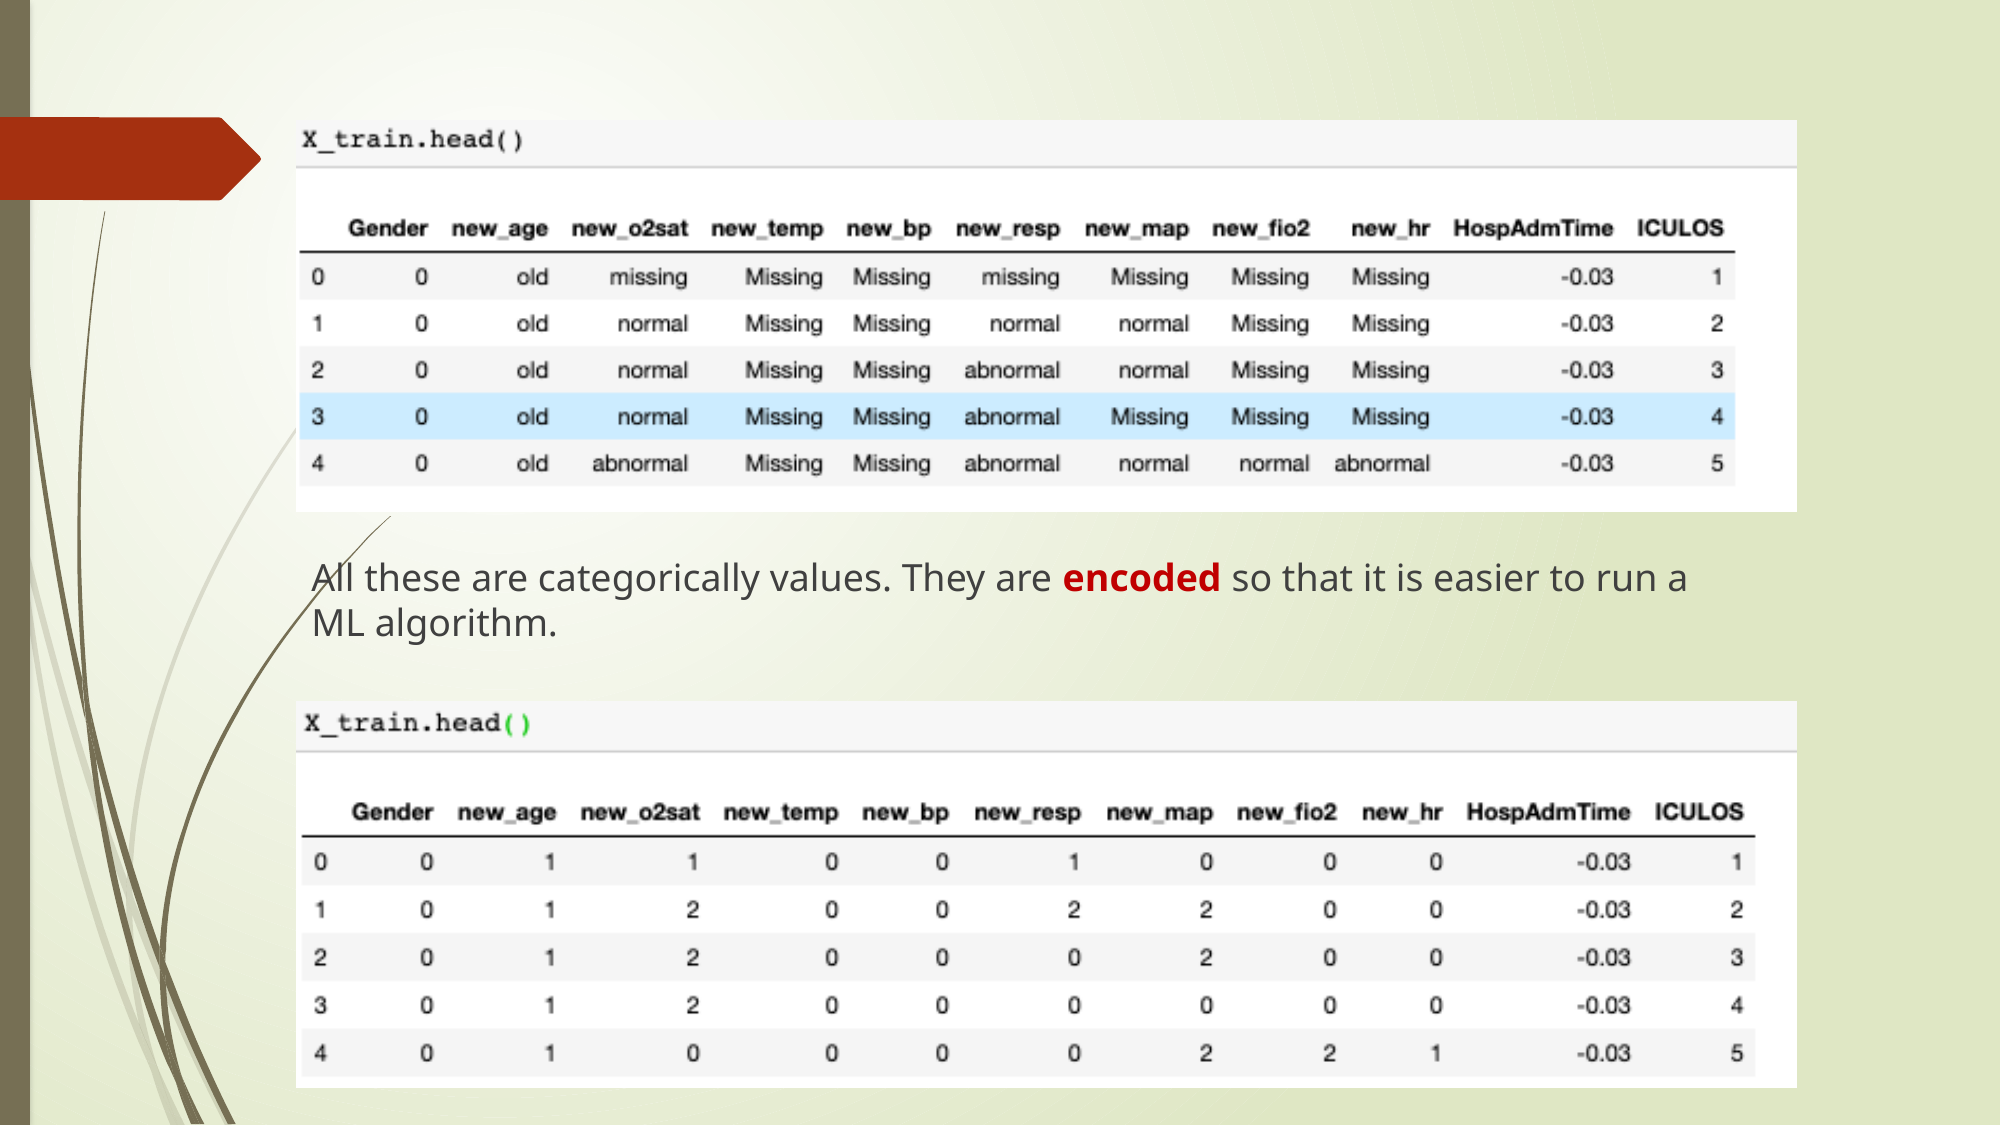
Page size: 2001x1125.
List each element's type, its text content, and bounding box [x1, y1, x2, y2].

picture [295, 701, 1797, 1088]
list All these are categorically values. They are encoded so that it is easier to run a ML algorithm. [296, 546, 1759, 662]
picture [295, 119, 1797, 512]
